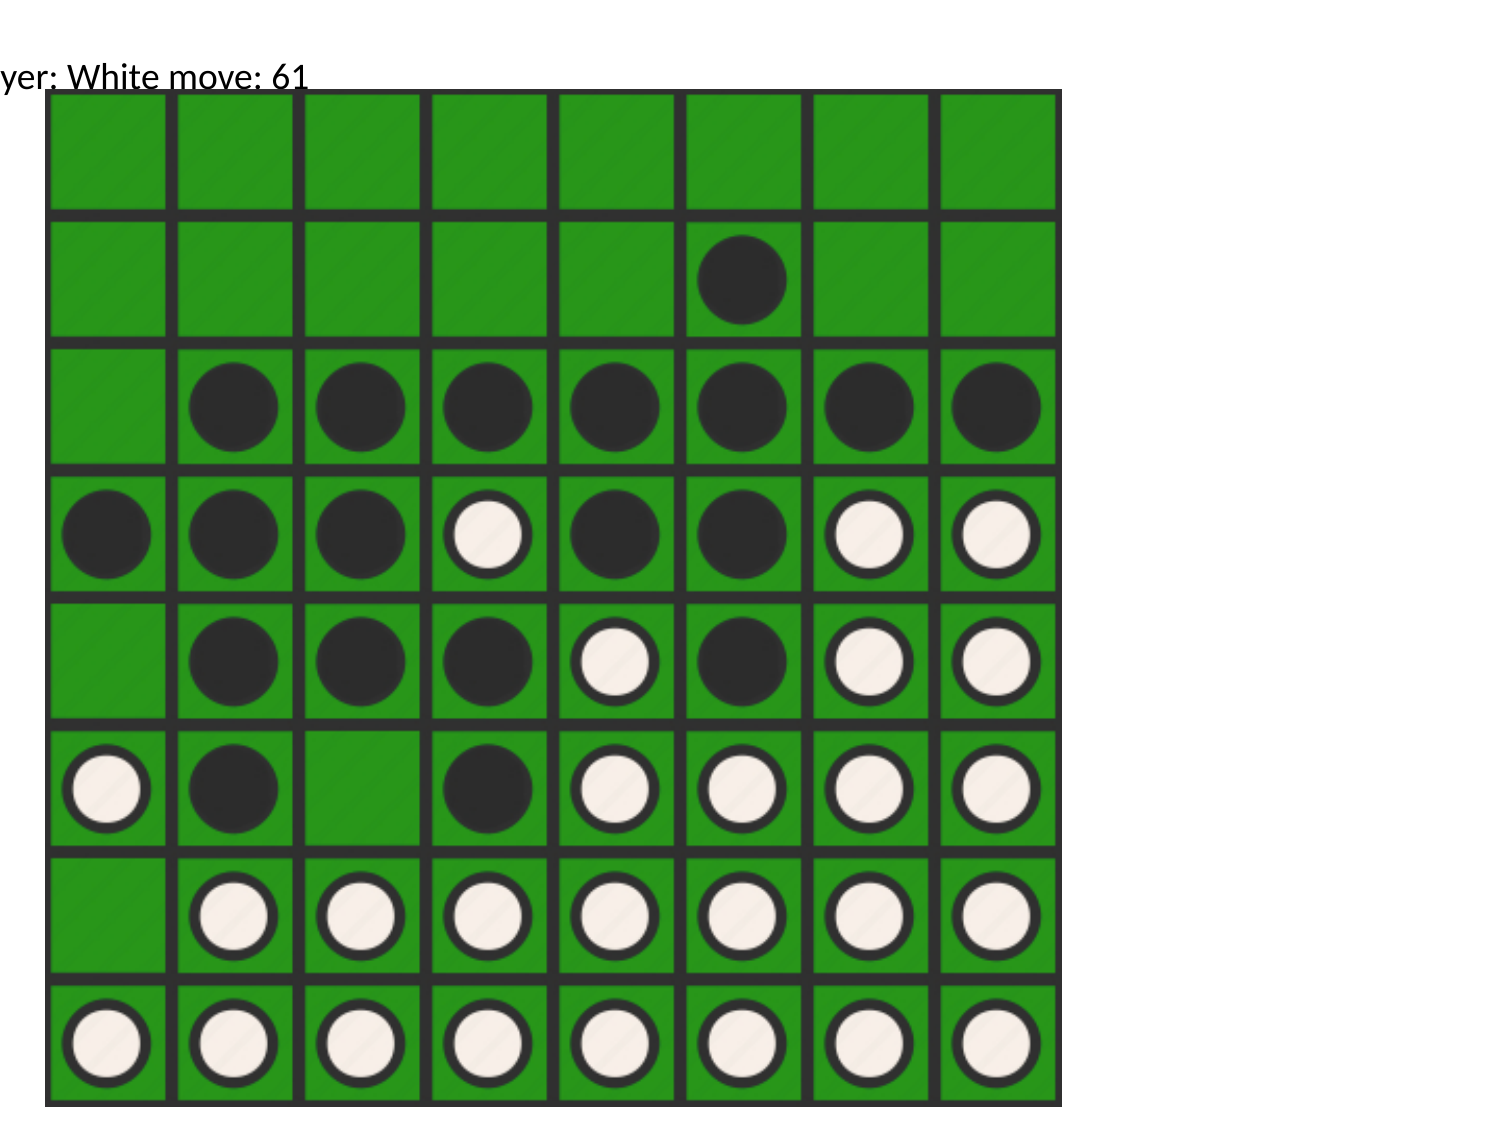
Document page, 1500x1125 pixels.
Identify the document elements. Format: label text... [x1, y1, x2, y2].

picture [44, 89, 1062, 1107]
text_box turn: 42 player: White move: 61 [0, 44, 325, 105]
